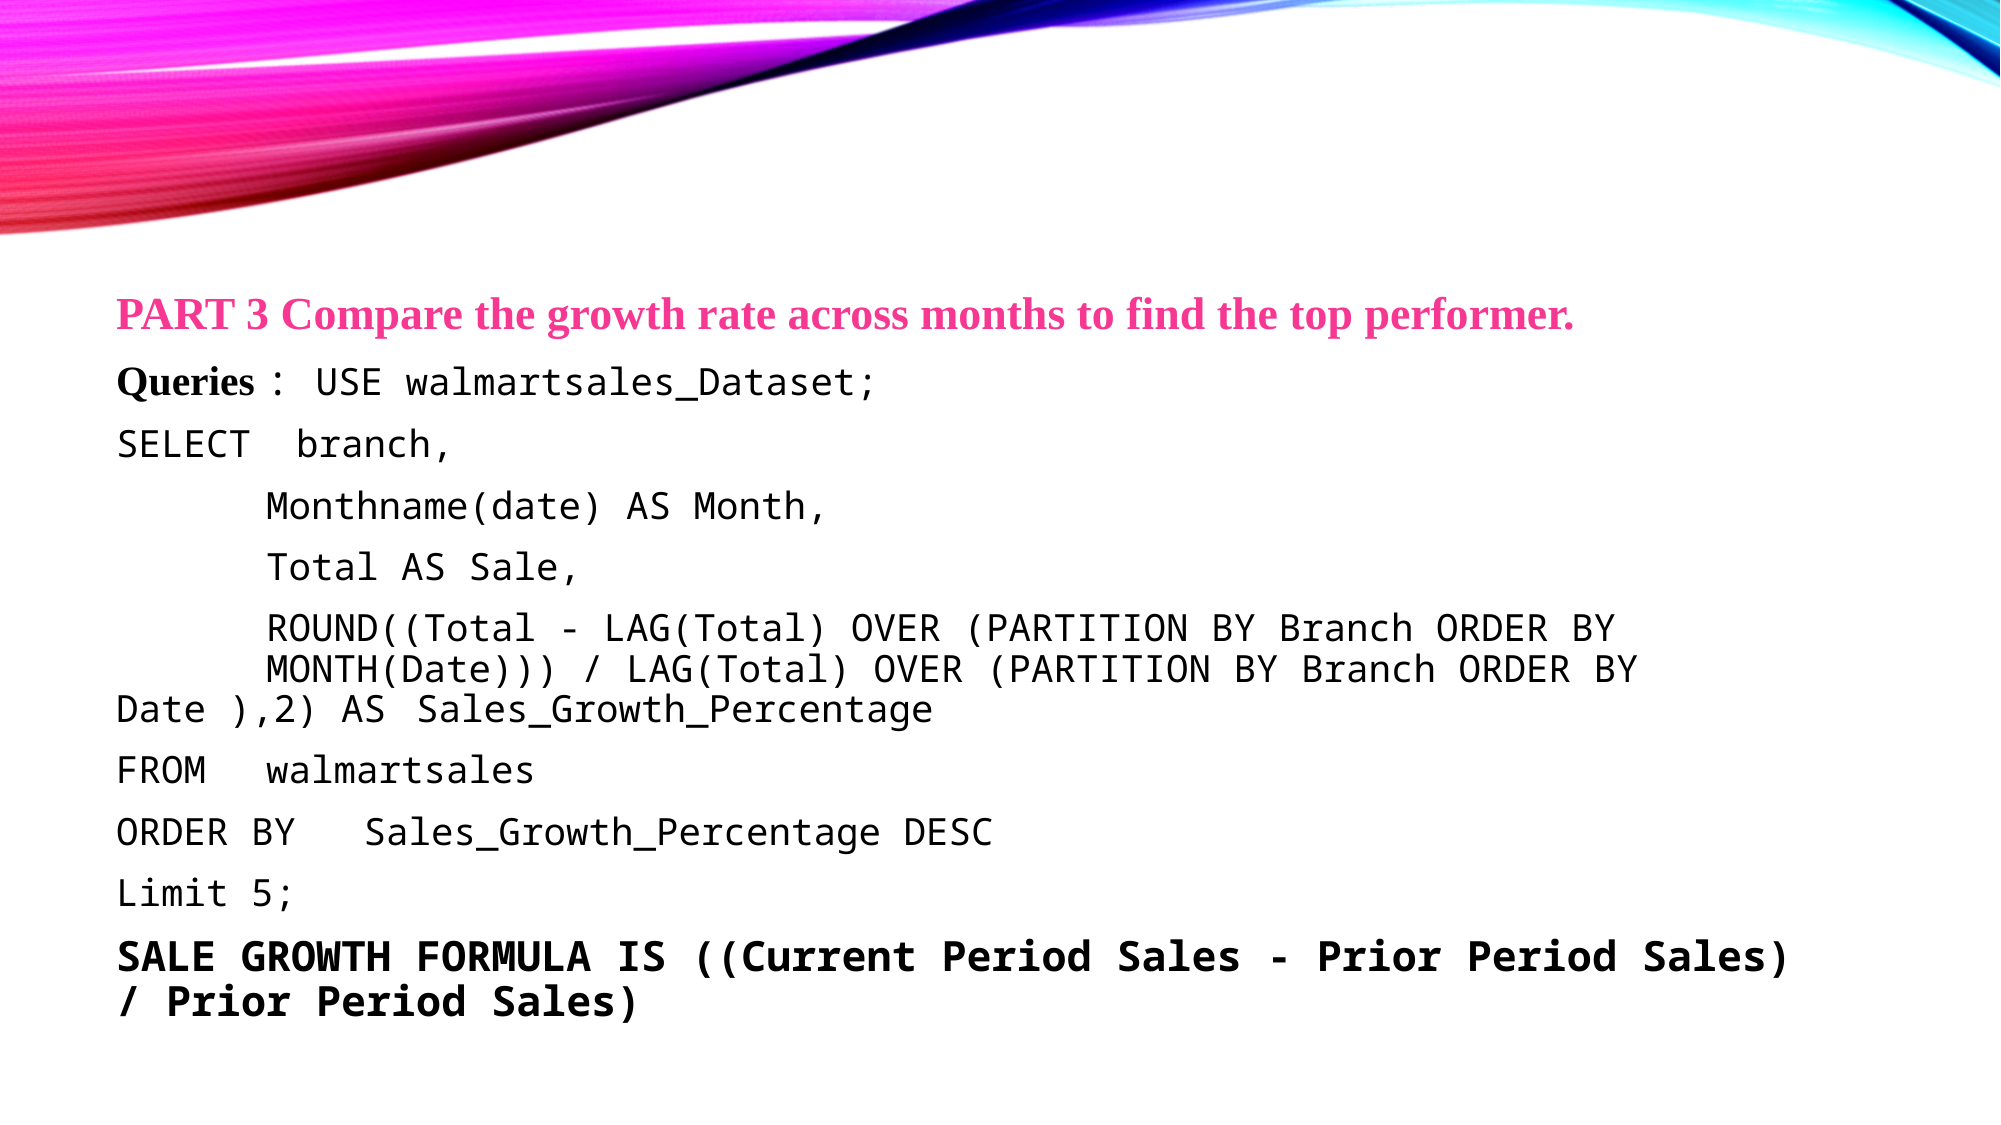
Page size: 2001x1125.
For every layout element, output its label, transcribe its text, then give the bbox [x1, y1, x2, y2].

picture [1910, 0, 2000, 45]
text_box PART 3 Compare the growth rate across months to find the top performer. Queries : USE walmartsales_Dataset; SELECT branch, Monthname(date) AS Month, Total AS Sale, ROUND((Total - LAG(Total) OVER (PARTITION BY Branch ORDER BY MONTH(Date))) / LAG(Total) OVER (PARTITION BY Branch ORDER BY Date ),2) AS Sales_Growth_Percentage FROM walmartsales ORDER BY Sales_Growth_Percentage DESC Limit 5; SALE GROWTH FORMULA IS ((Current Period Sales - Prior Period Sales) / Prior Period Sales) [101, 276, 1820, 1033]
picture [1890, 0, 2000, 75]
picture [0, 0, 2000, 237]
